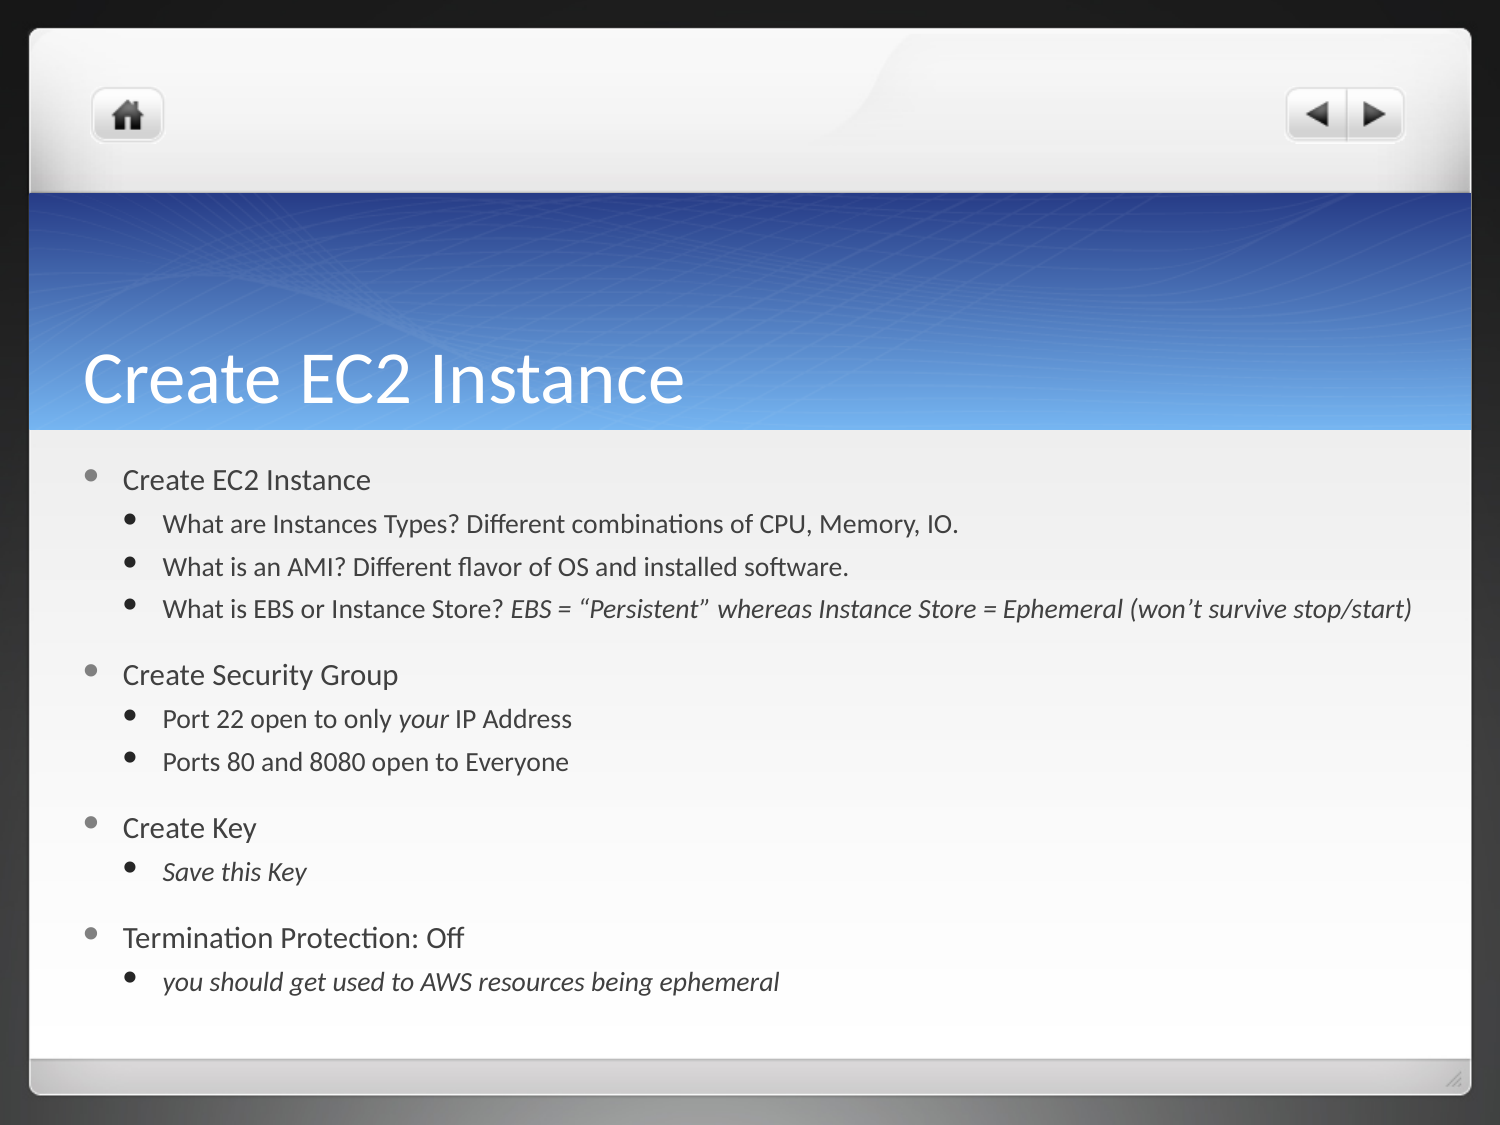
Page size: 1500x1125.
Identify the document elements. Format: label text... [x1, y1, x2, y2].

title Create EC2 Instance [68, 238, 1432, 427]
picture [0, 0, 1500, 1125]
list Create EC2 Instance What are Instances Types? Different combinations of CPU, Memory, IO. What is an AMI? Different flavor of OS and installed software. What is EBS or Instance Store? EBS = “Persistent” whereas Instance Store = Ephemeral (won’t survive stop/start) Create Security Group Port 22 open to only your IP Address Ports 80 and 8080 open to Everyone Create Key Save this Key Termination Protection: Off you should get used to AWS resources being ephemeral [68, 452, 1432, 1025]
